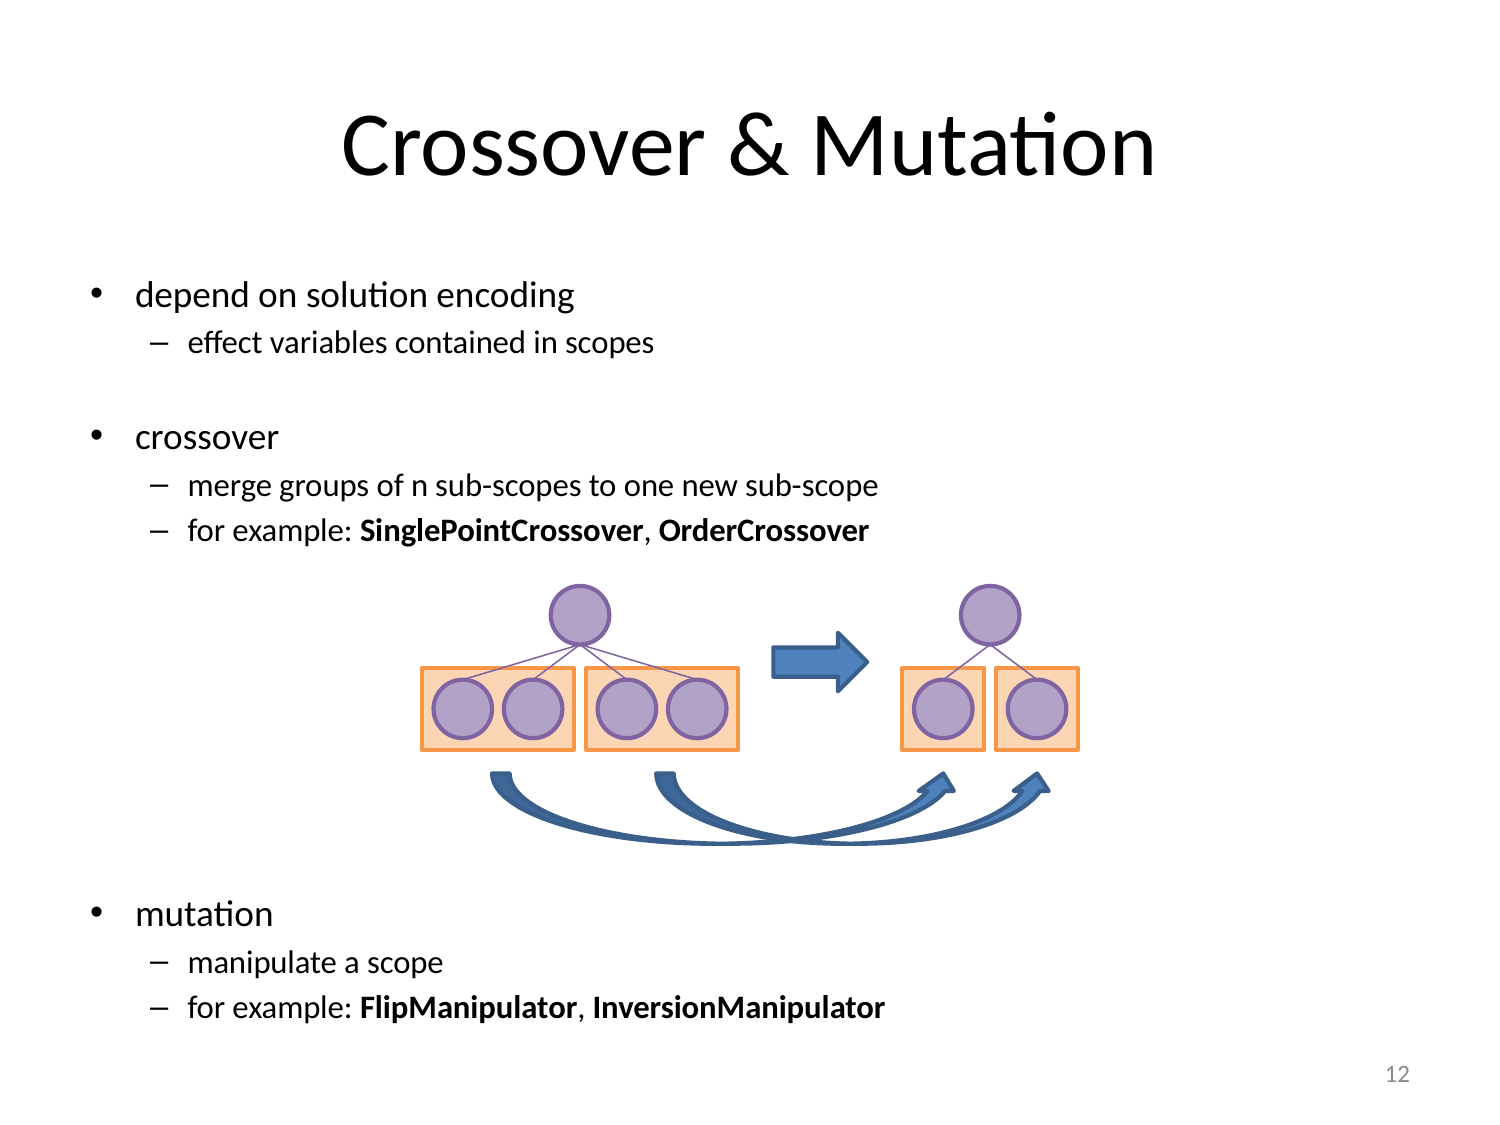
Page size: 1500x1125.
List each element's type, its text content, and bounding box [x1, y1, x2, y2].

slide_number 12 [1074, 1042, 1425, 1103]
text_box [421, 585, 1079, 844]
title Crossover & Mutation [75, 45, 1425, 233]
list depend on solution encoding effect variables contained in scopes crossover merge groups of n sub-scopes to one new sub-scope for example: SinglePointCrossover, OrderCrossover mutation manipulate a scope for example: FlipManipulator, InversionManipulator [75, 262, 1425, 1043]
